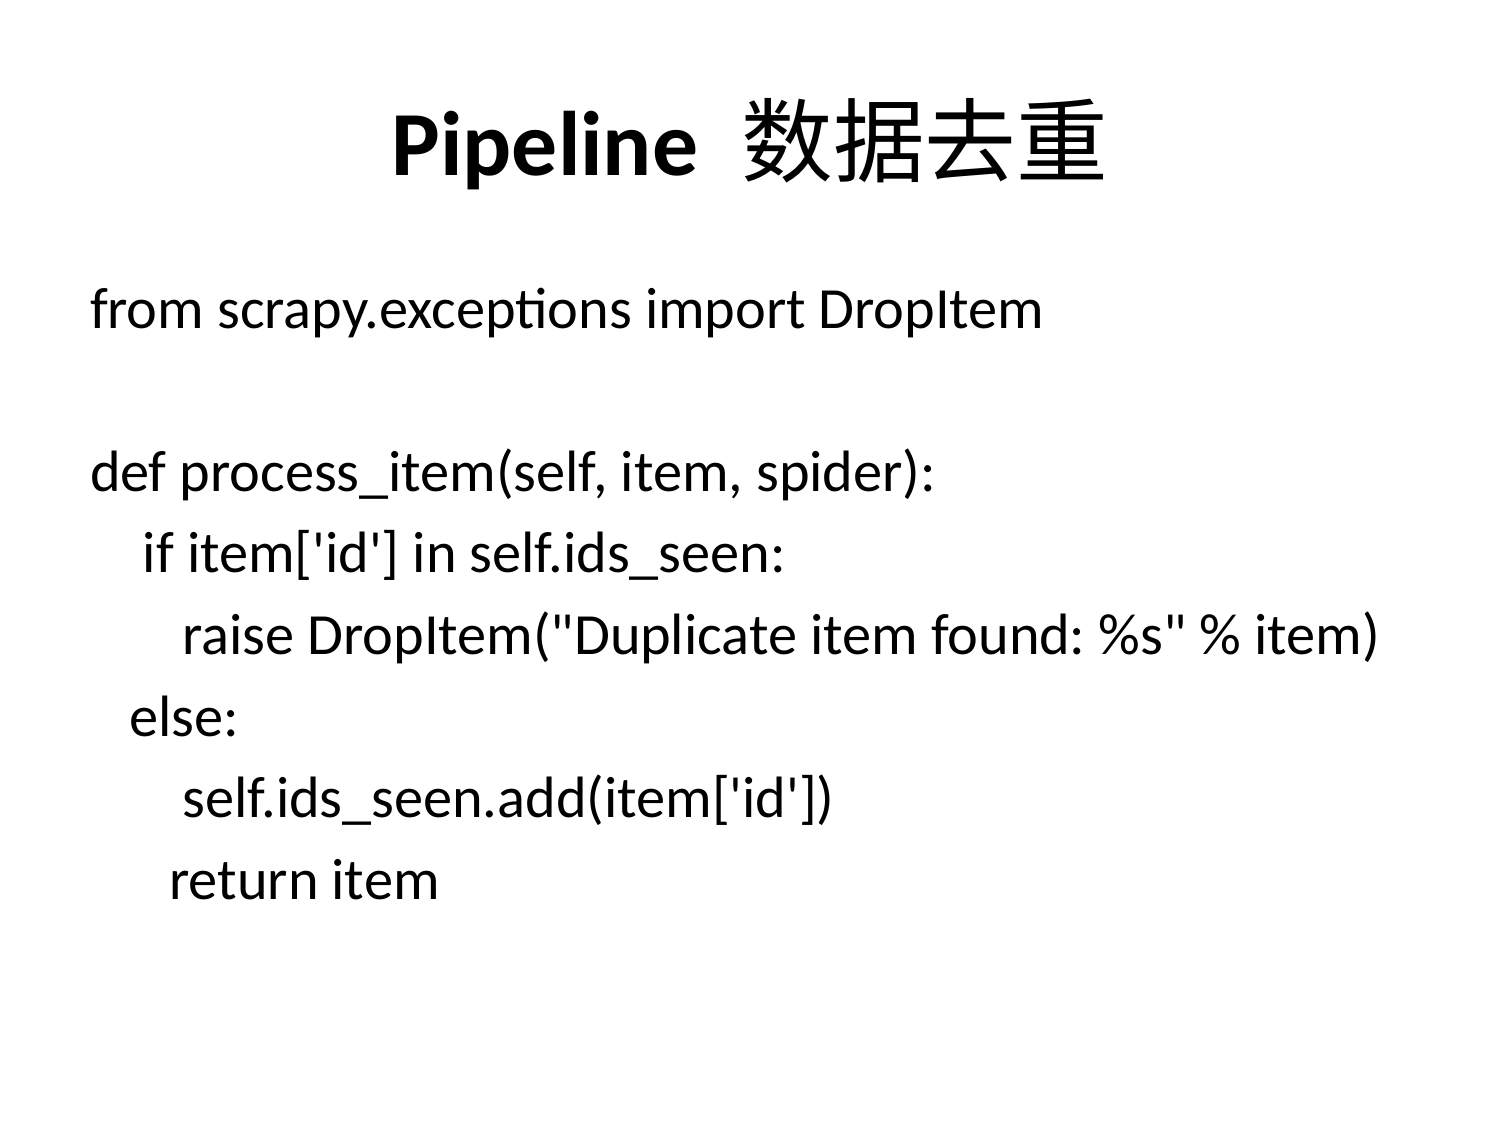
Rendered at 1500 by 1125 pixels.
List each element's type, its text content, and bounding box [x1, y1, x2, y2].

list from scrapy.exceptions import DropItem def process_item(self, item, spider): if item['id'] in self.ids_seen: raise DropItem("Duplicate item found: %s" % item) else: self.ids_seen.add(item['id']) return item [75, 262, 1425, 1005]
title Pipeline 数据去重 [75, 45, 1425, 233]
